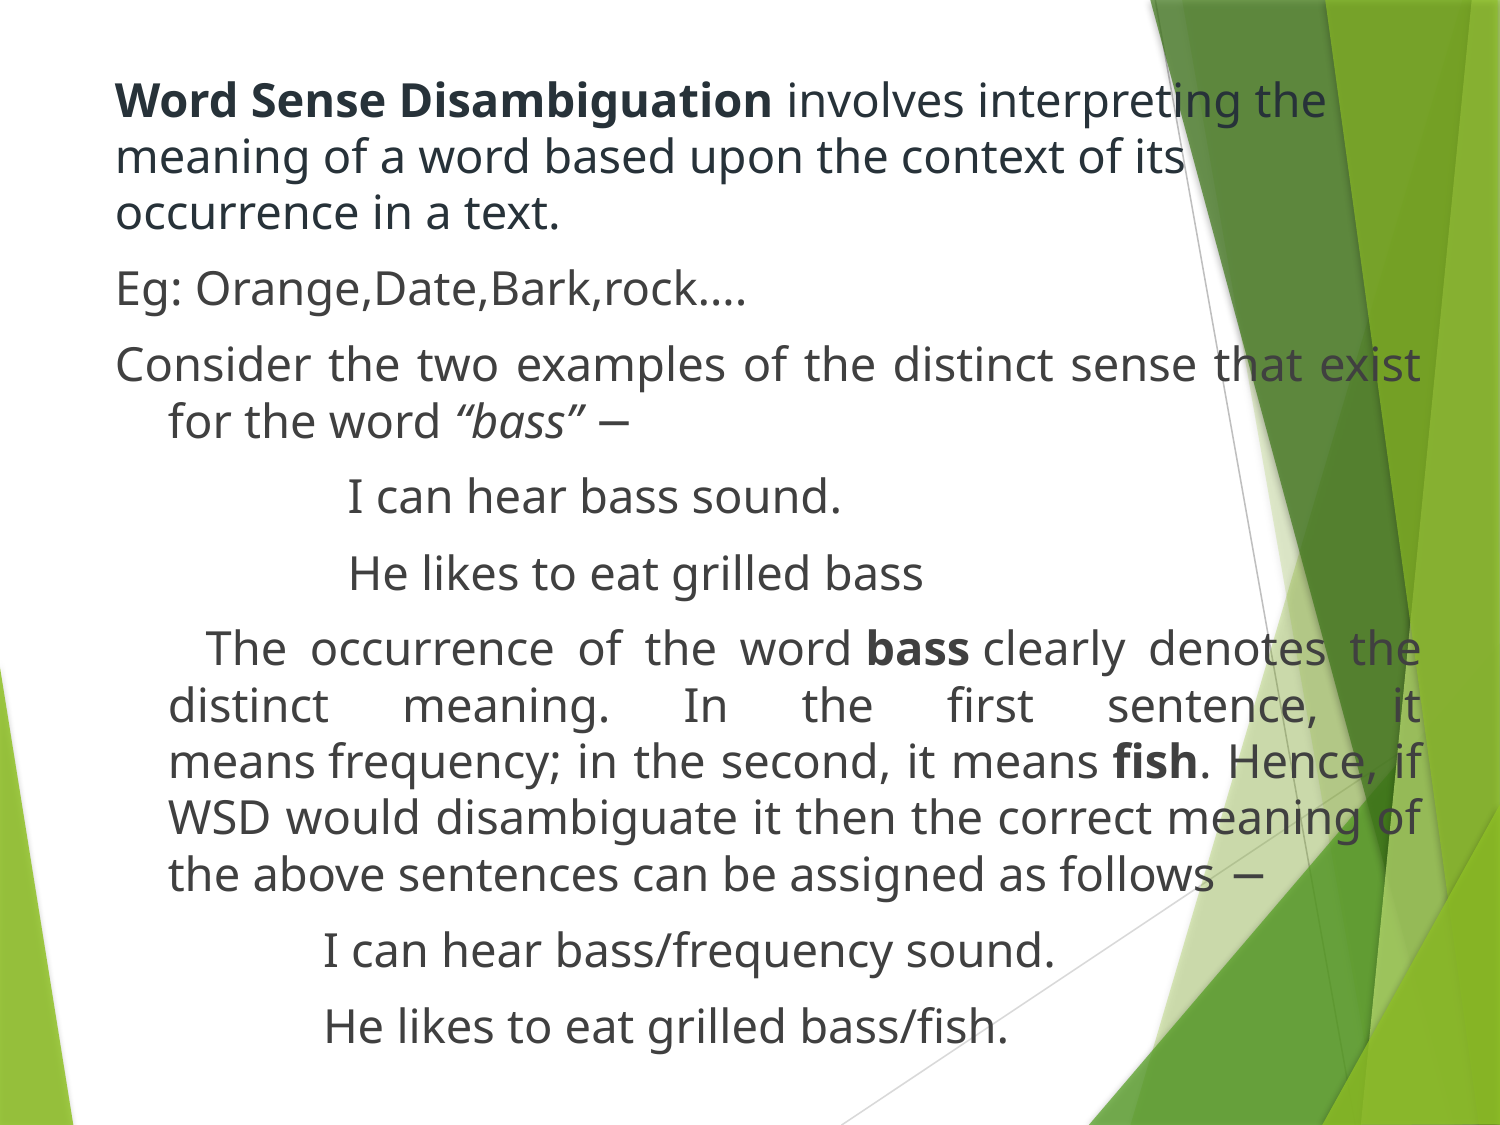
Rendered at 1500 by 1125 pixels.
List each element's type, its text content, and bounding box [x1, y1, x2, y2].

list Word Sense Disambiguation involves interpreting the meaning of a word based upon the context of its occurrence in a text. Eg: Orange,Date,Bark,rock…. Consider the two examples of the distinct sense that exist for the word “bass” − I can hear bass sound. He likes to eat grilled bass The occurrence of the word bass clearly denotes the distinct meaning. In the first sentence, it means frequency; in the second, it means fish. Hence, if WSD would disambiguate it then the correct meaning of the above sentences can be assigned as follows − I can hear bass/frequency sound. He likes to eat grilled bass/fish. [99, 62, 1438, 1075]
